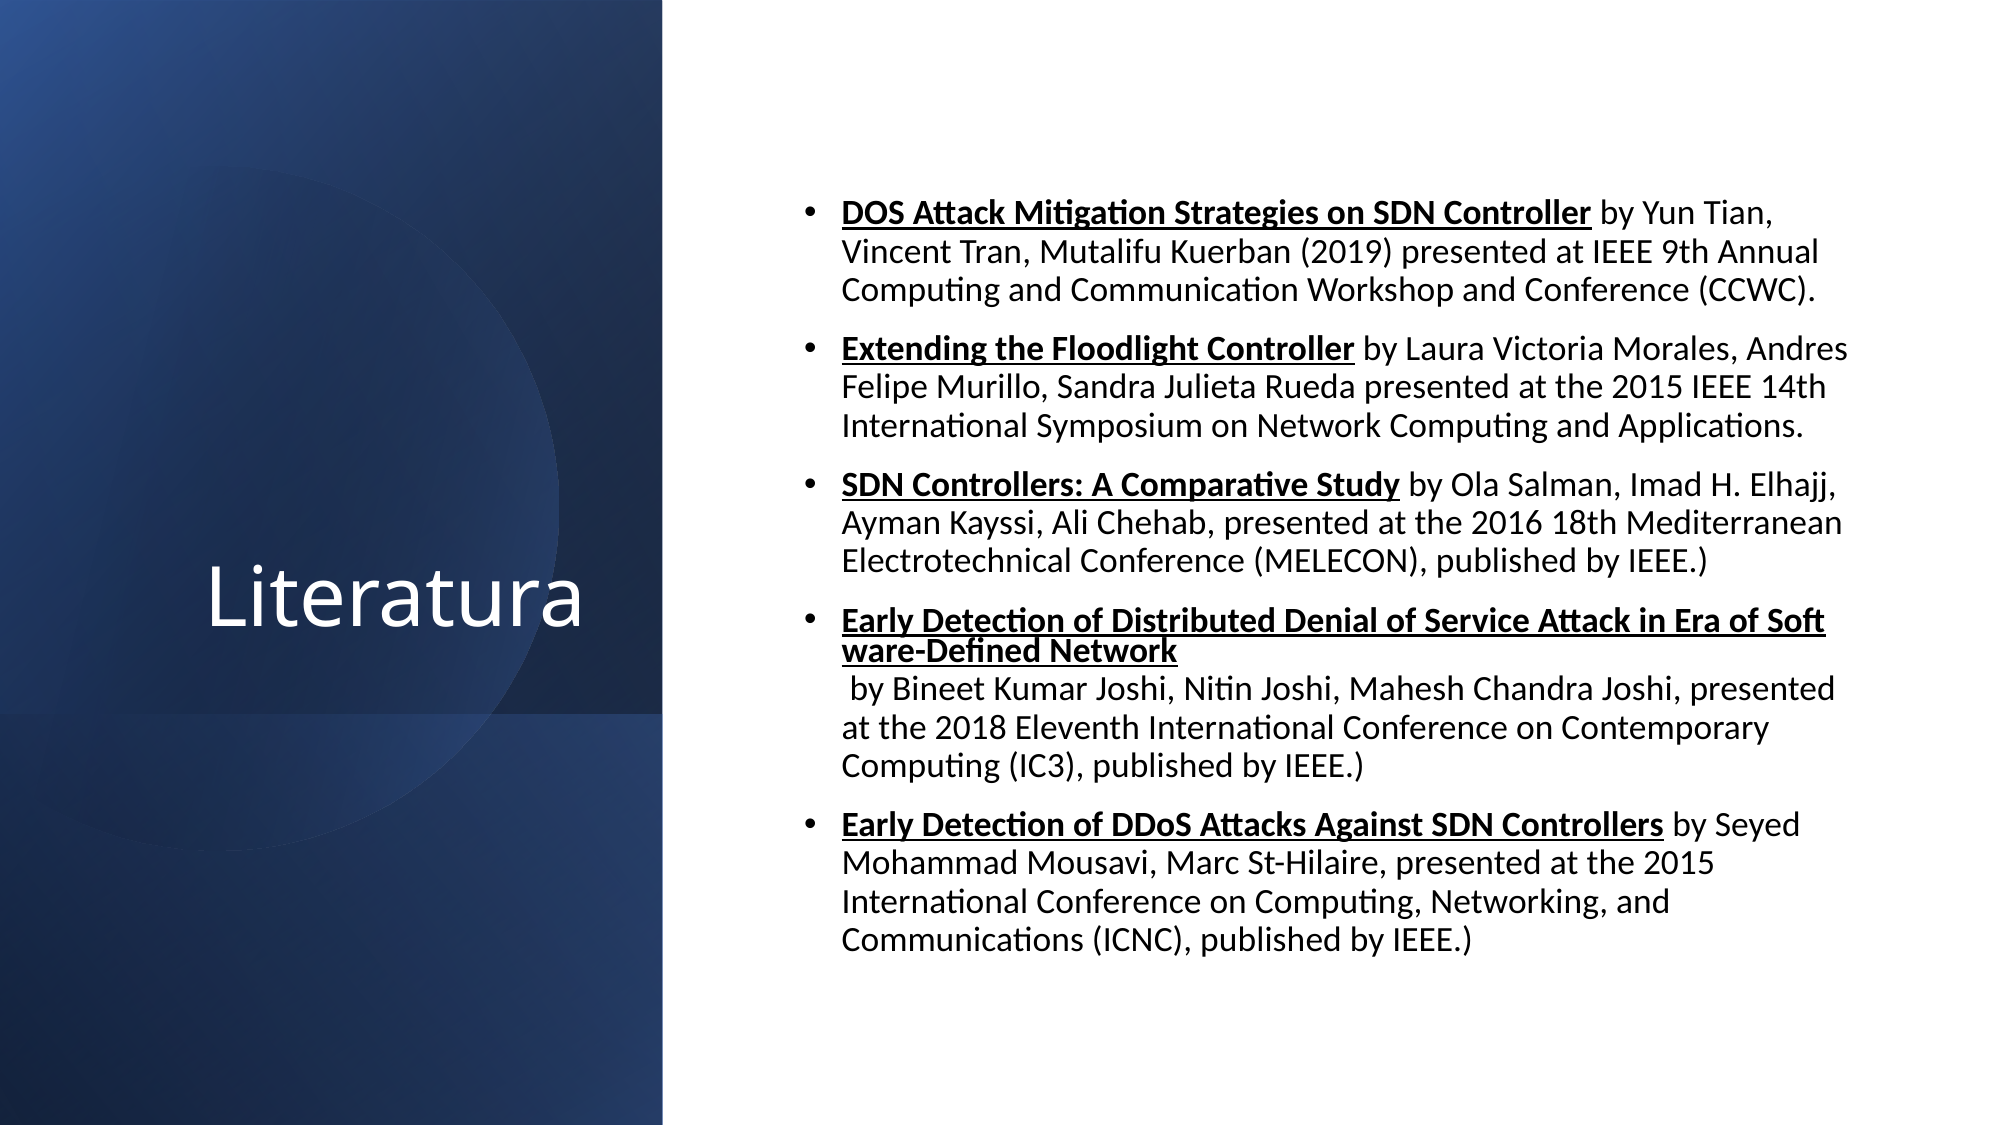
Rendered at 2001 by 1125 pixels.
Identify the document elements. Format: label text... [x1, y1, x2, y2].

list DOS Attack Mitigation Strategies on SDN Controller by Yun Tian, Vincent Tran, Mutalifu Kuerban (2019) presented at IEEE 9th Annual Computing and Communication Workshop and Conference (CCWC). Extending the Floodlight Controller by Laura Victoria Morales, Andres Felipe Murillo, Sandra Julieta Rueda presented at the 2015 IEEE 14th International Symposium on Network Computing and Applications. SDN Controllers: A Comparative Study by Ola Salman, Imad H. Elhajj, Ayman Kayssi, Ali Chehab, presented at the 2016 18th Mediterranean Electrotechnical Conference (MELECON), published by IEEE.) Early Detection of Distributed Denial of Service Attack in Era of Software-Defined Network by Bineet Kumar Joshi, Nitin Joshi, Mahesh Chandra Joshi, presented at the 2018 Eleventh International Conference on Contemporary Computing (IC3), published by IEEE.) Early Detection of DDoS Attacks Against SDN Controllers by Seyed Mohammad Mousavi, Marc St-Hilaire, presented at the 2015 International Conference on Computing, Networking, and Communications (ICNC), published by IEEE.) [789, 106, 1865, 1017]
title Literatura [76, 96, 602, 652]
text_box [663, 0, 2000, 1125]
text_box [0, 0, 663, 1124]
